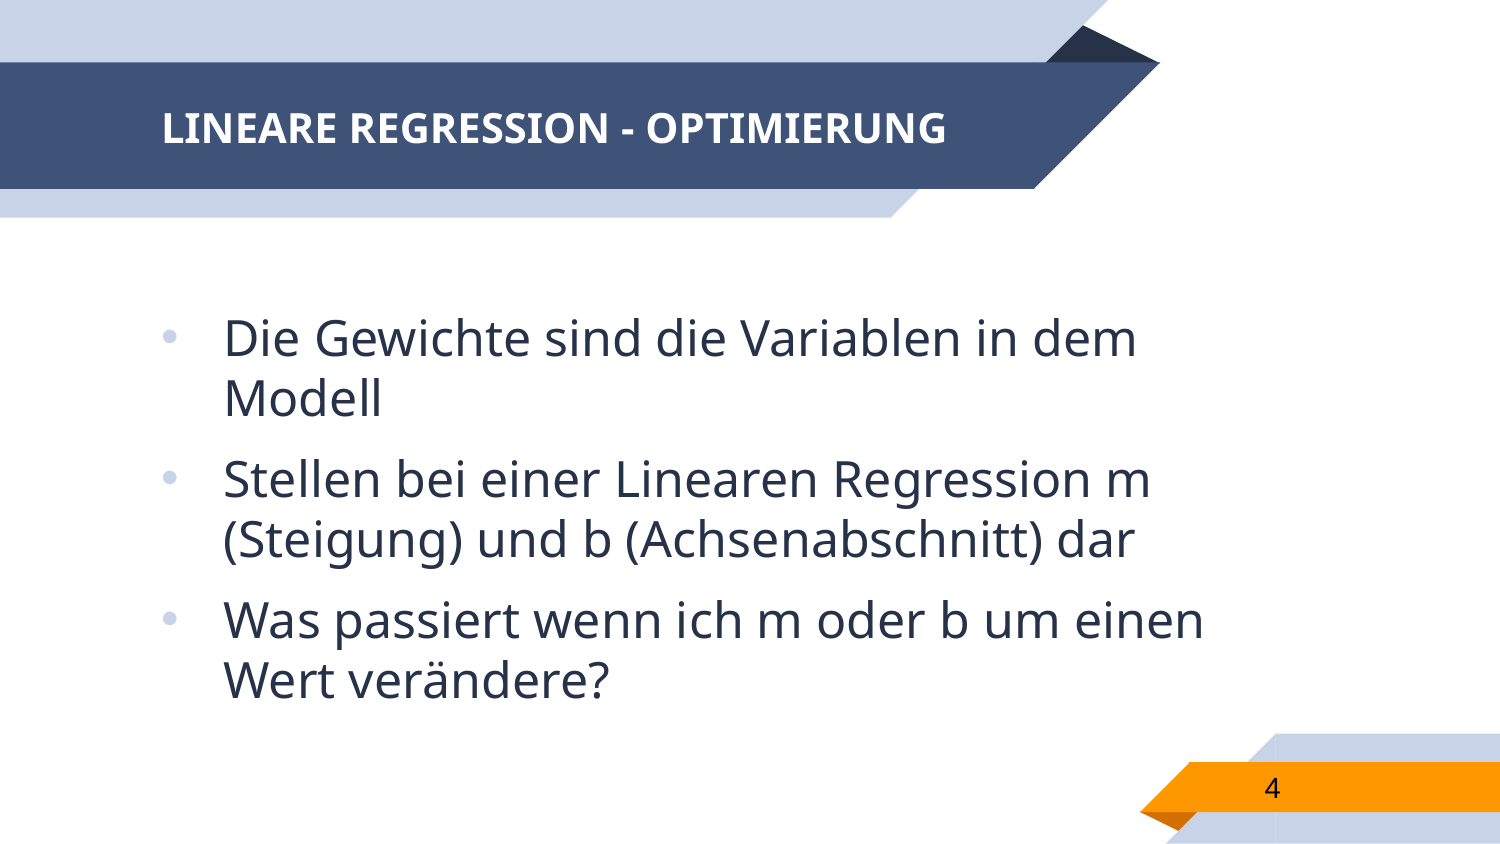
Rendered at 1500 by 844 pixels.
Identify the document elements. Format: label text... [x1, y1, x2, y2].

list Die Gewichte sind die Variablen in dem Modell Stellen bei einer Linearen Regression m (Steigung) und b (Achsenabschnitt) dar Was passiert wenn ich m oder b um einen Wert verändere? [133, 249, 1250, 766]
slide_number 4 [1249, 760, 1494, 813]
title LINEARE REGRESSION - OPTIMIERUNG [133, 64, 1035, 190]
